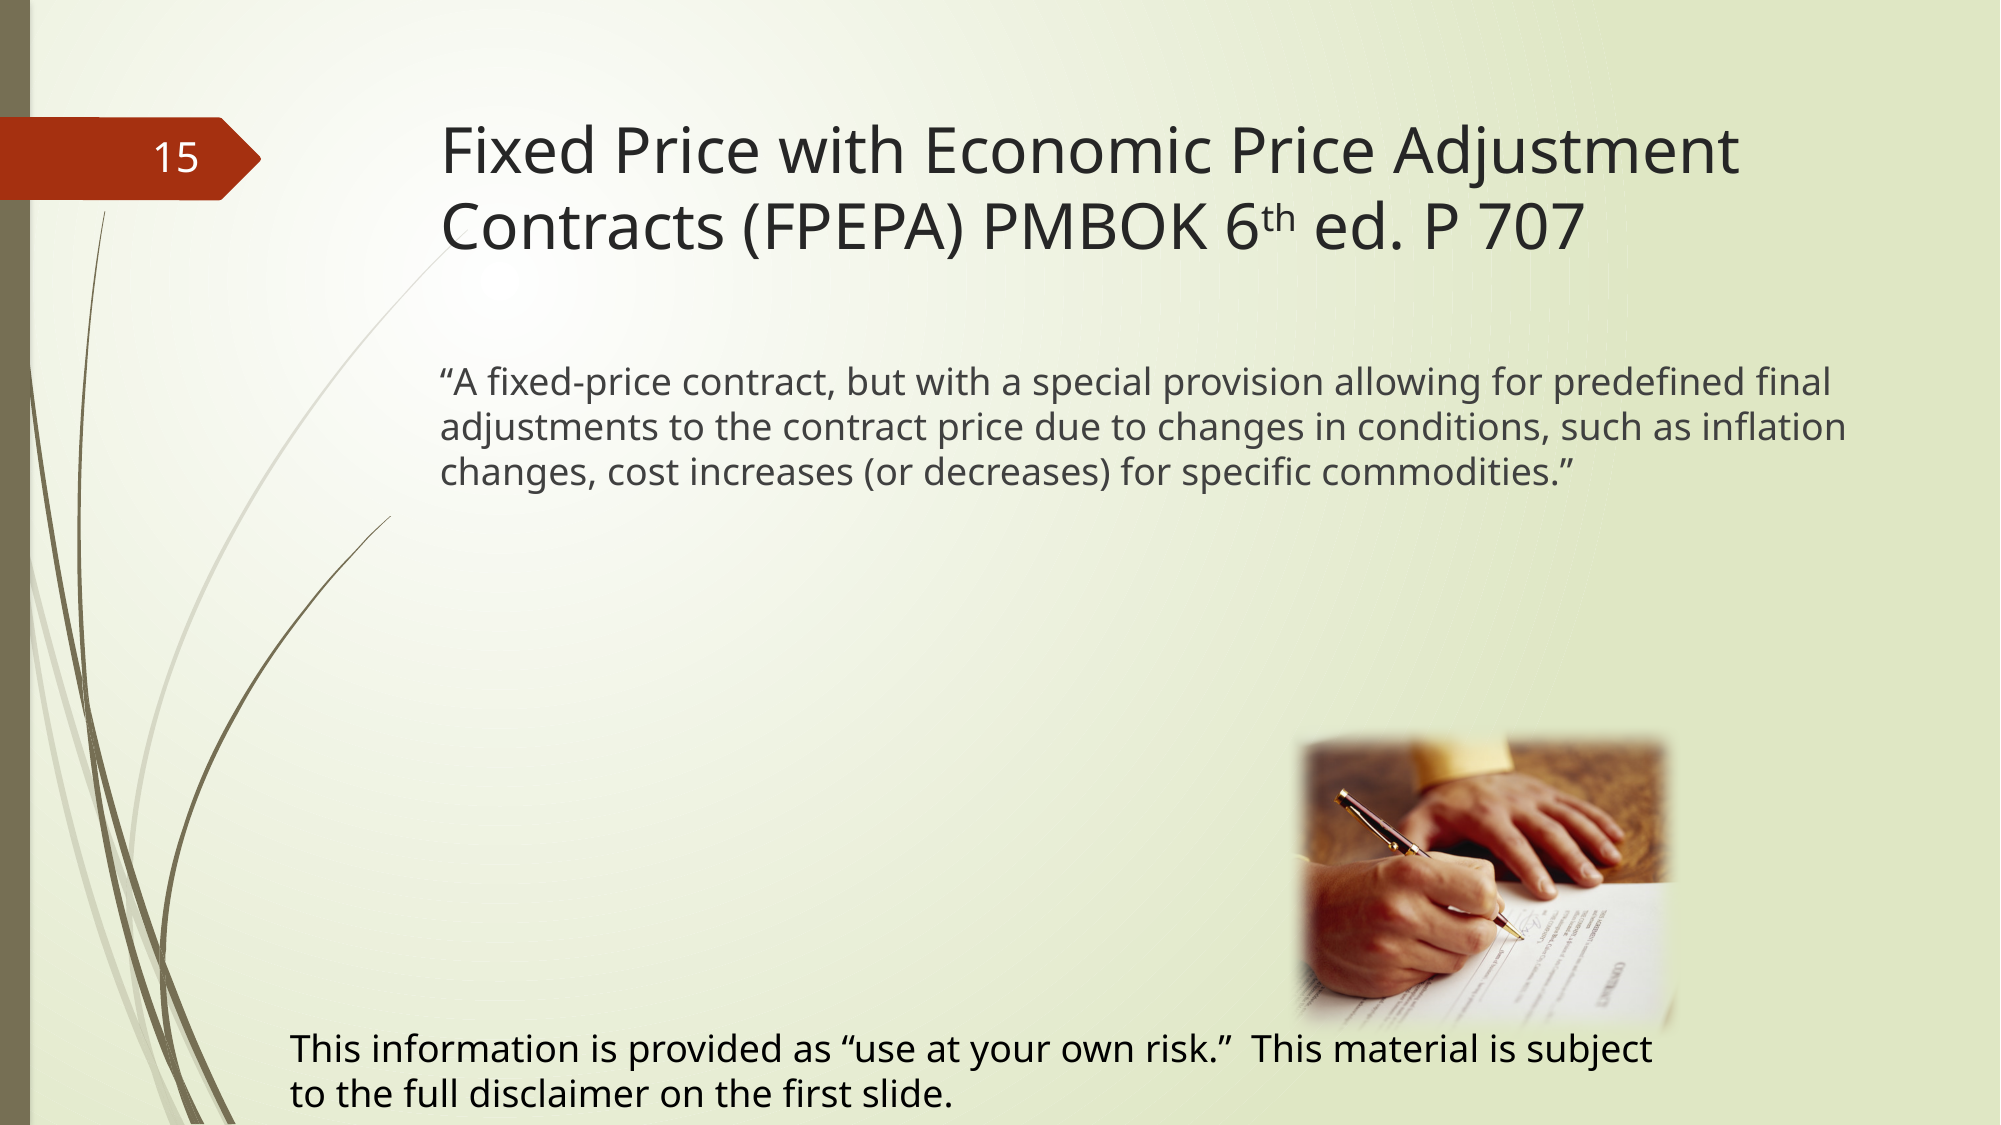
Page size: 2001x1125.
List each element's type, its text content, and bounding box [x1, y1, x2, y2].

title Fixed Price with Economic Price Adjustment Contracts (FPEPA) PMBOK 6th ed. P 707 [425, 102, 1888, 313]
list “A fixed-price contract, but with a special provision allowing for predefined final adjustments to the contract price due to changes in conditions, such as inflation changes, cost increases (or decreases) for specific commodities.” [424, 350, 1888, 970]
slide_number 15 [87, 129, 216, 190]
picture [1287, 724, 1682, 1041]
text_box This information is provided as “use at your own risk.” This material is subject to the full disclaimer on the first slide. [275, 1017, 1683, 1123]
